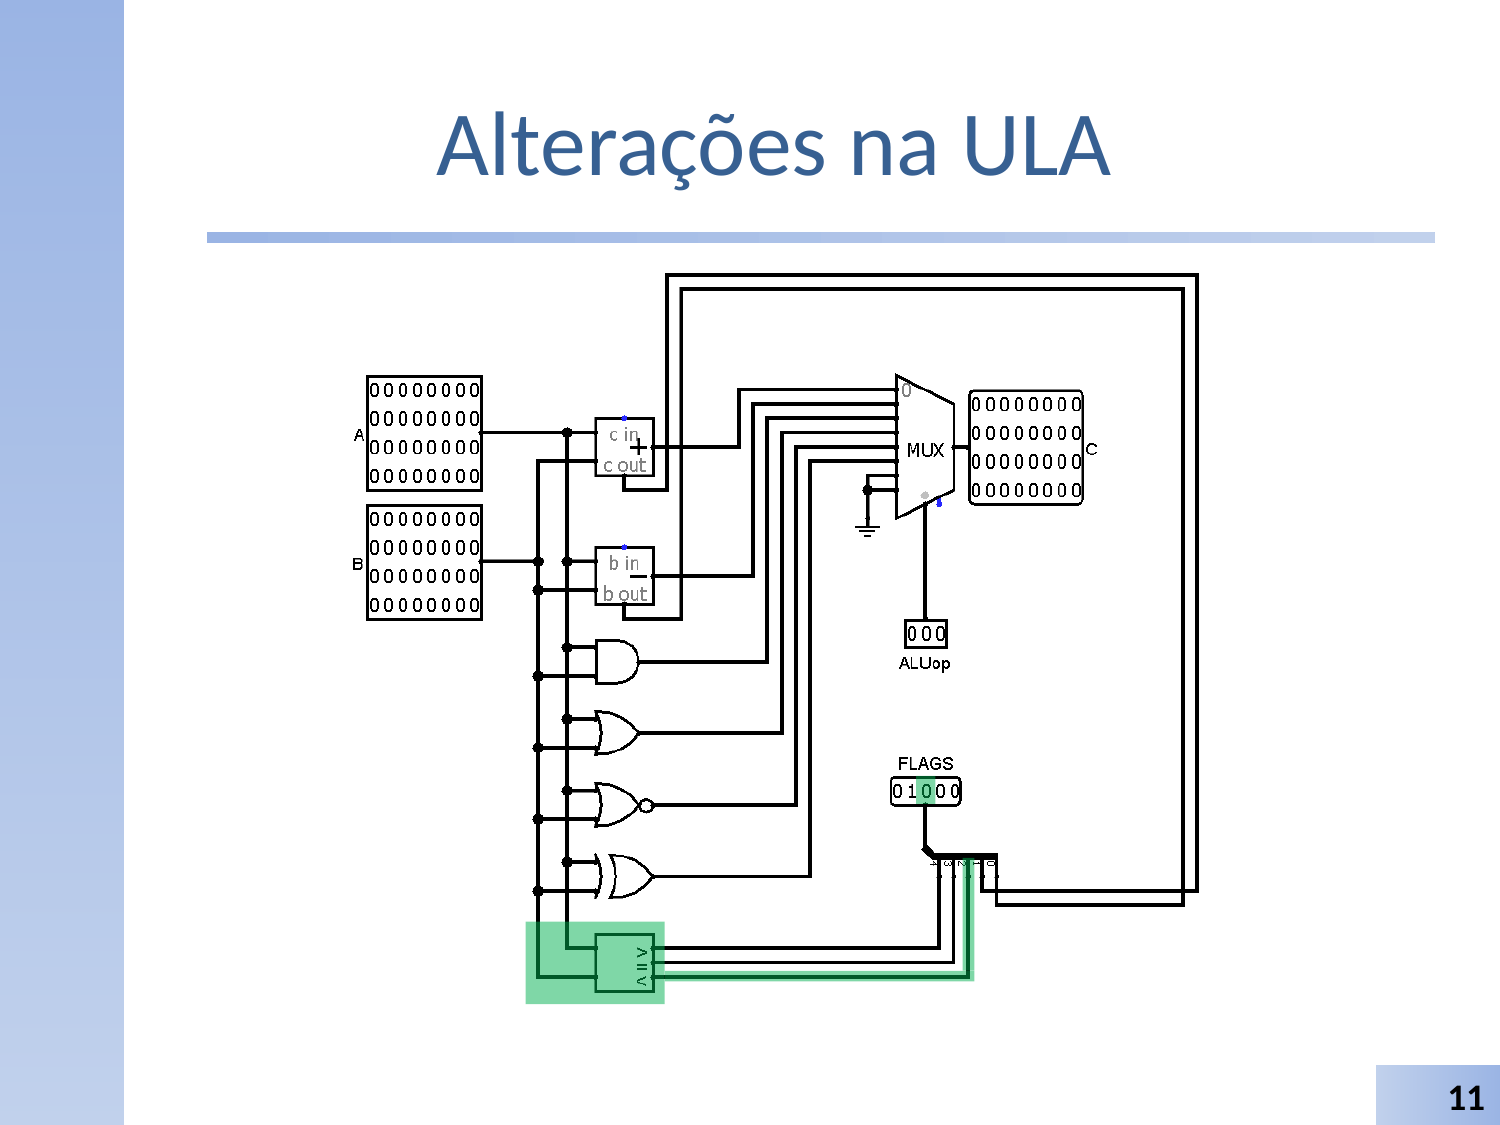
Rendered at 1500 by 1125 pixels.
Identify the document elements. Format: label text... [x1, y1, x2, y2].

title Alterações na ULA [123, 45, 1425, 233]
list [340, 262, 1208, 1006]
slide_number 11 [1376, 1065, 1500, 1125]
